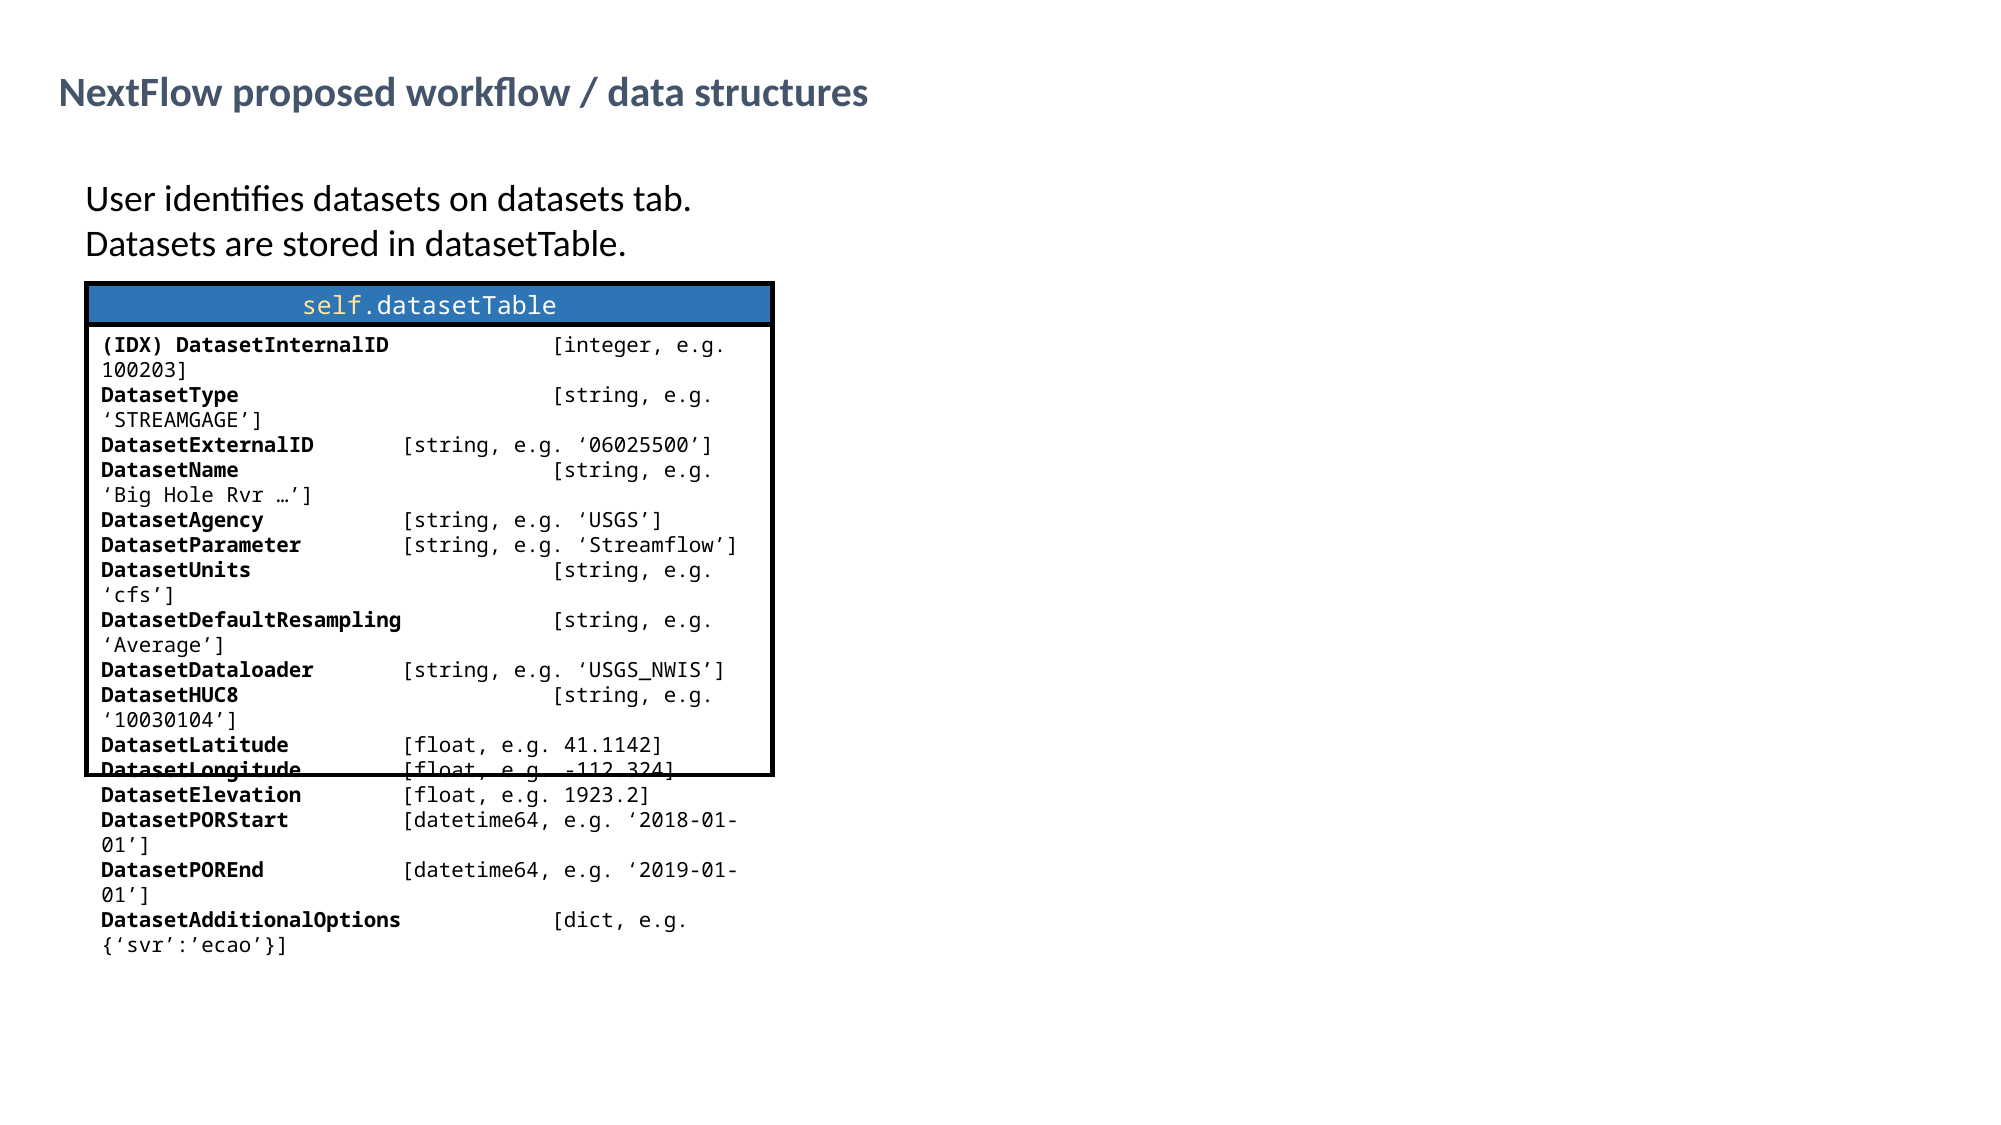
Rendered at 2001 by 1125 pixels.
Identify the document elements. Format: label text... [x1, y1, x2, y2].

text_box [86, 283, 773, 775]
text_box User identifies datasets on datasets tab. Datasets are stored in datasetTable. [70, 166, 829, 271]
text_box NextFlow proposed workflow / data structures [43, 57, 884, 123]
